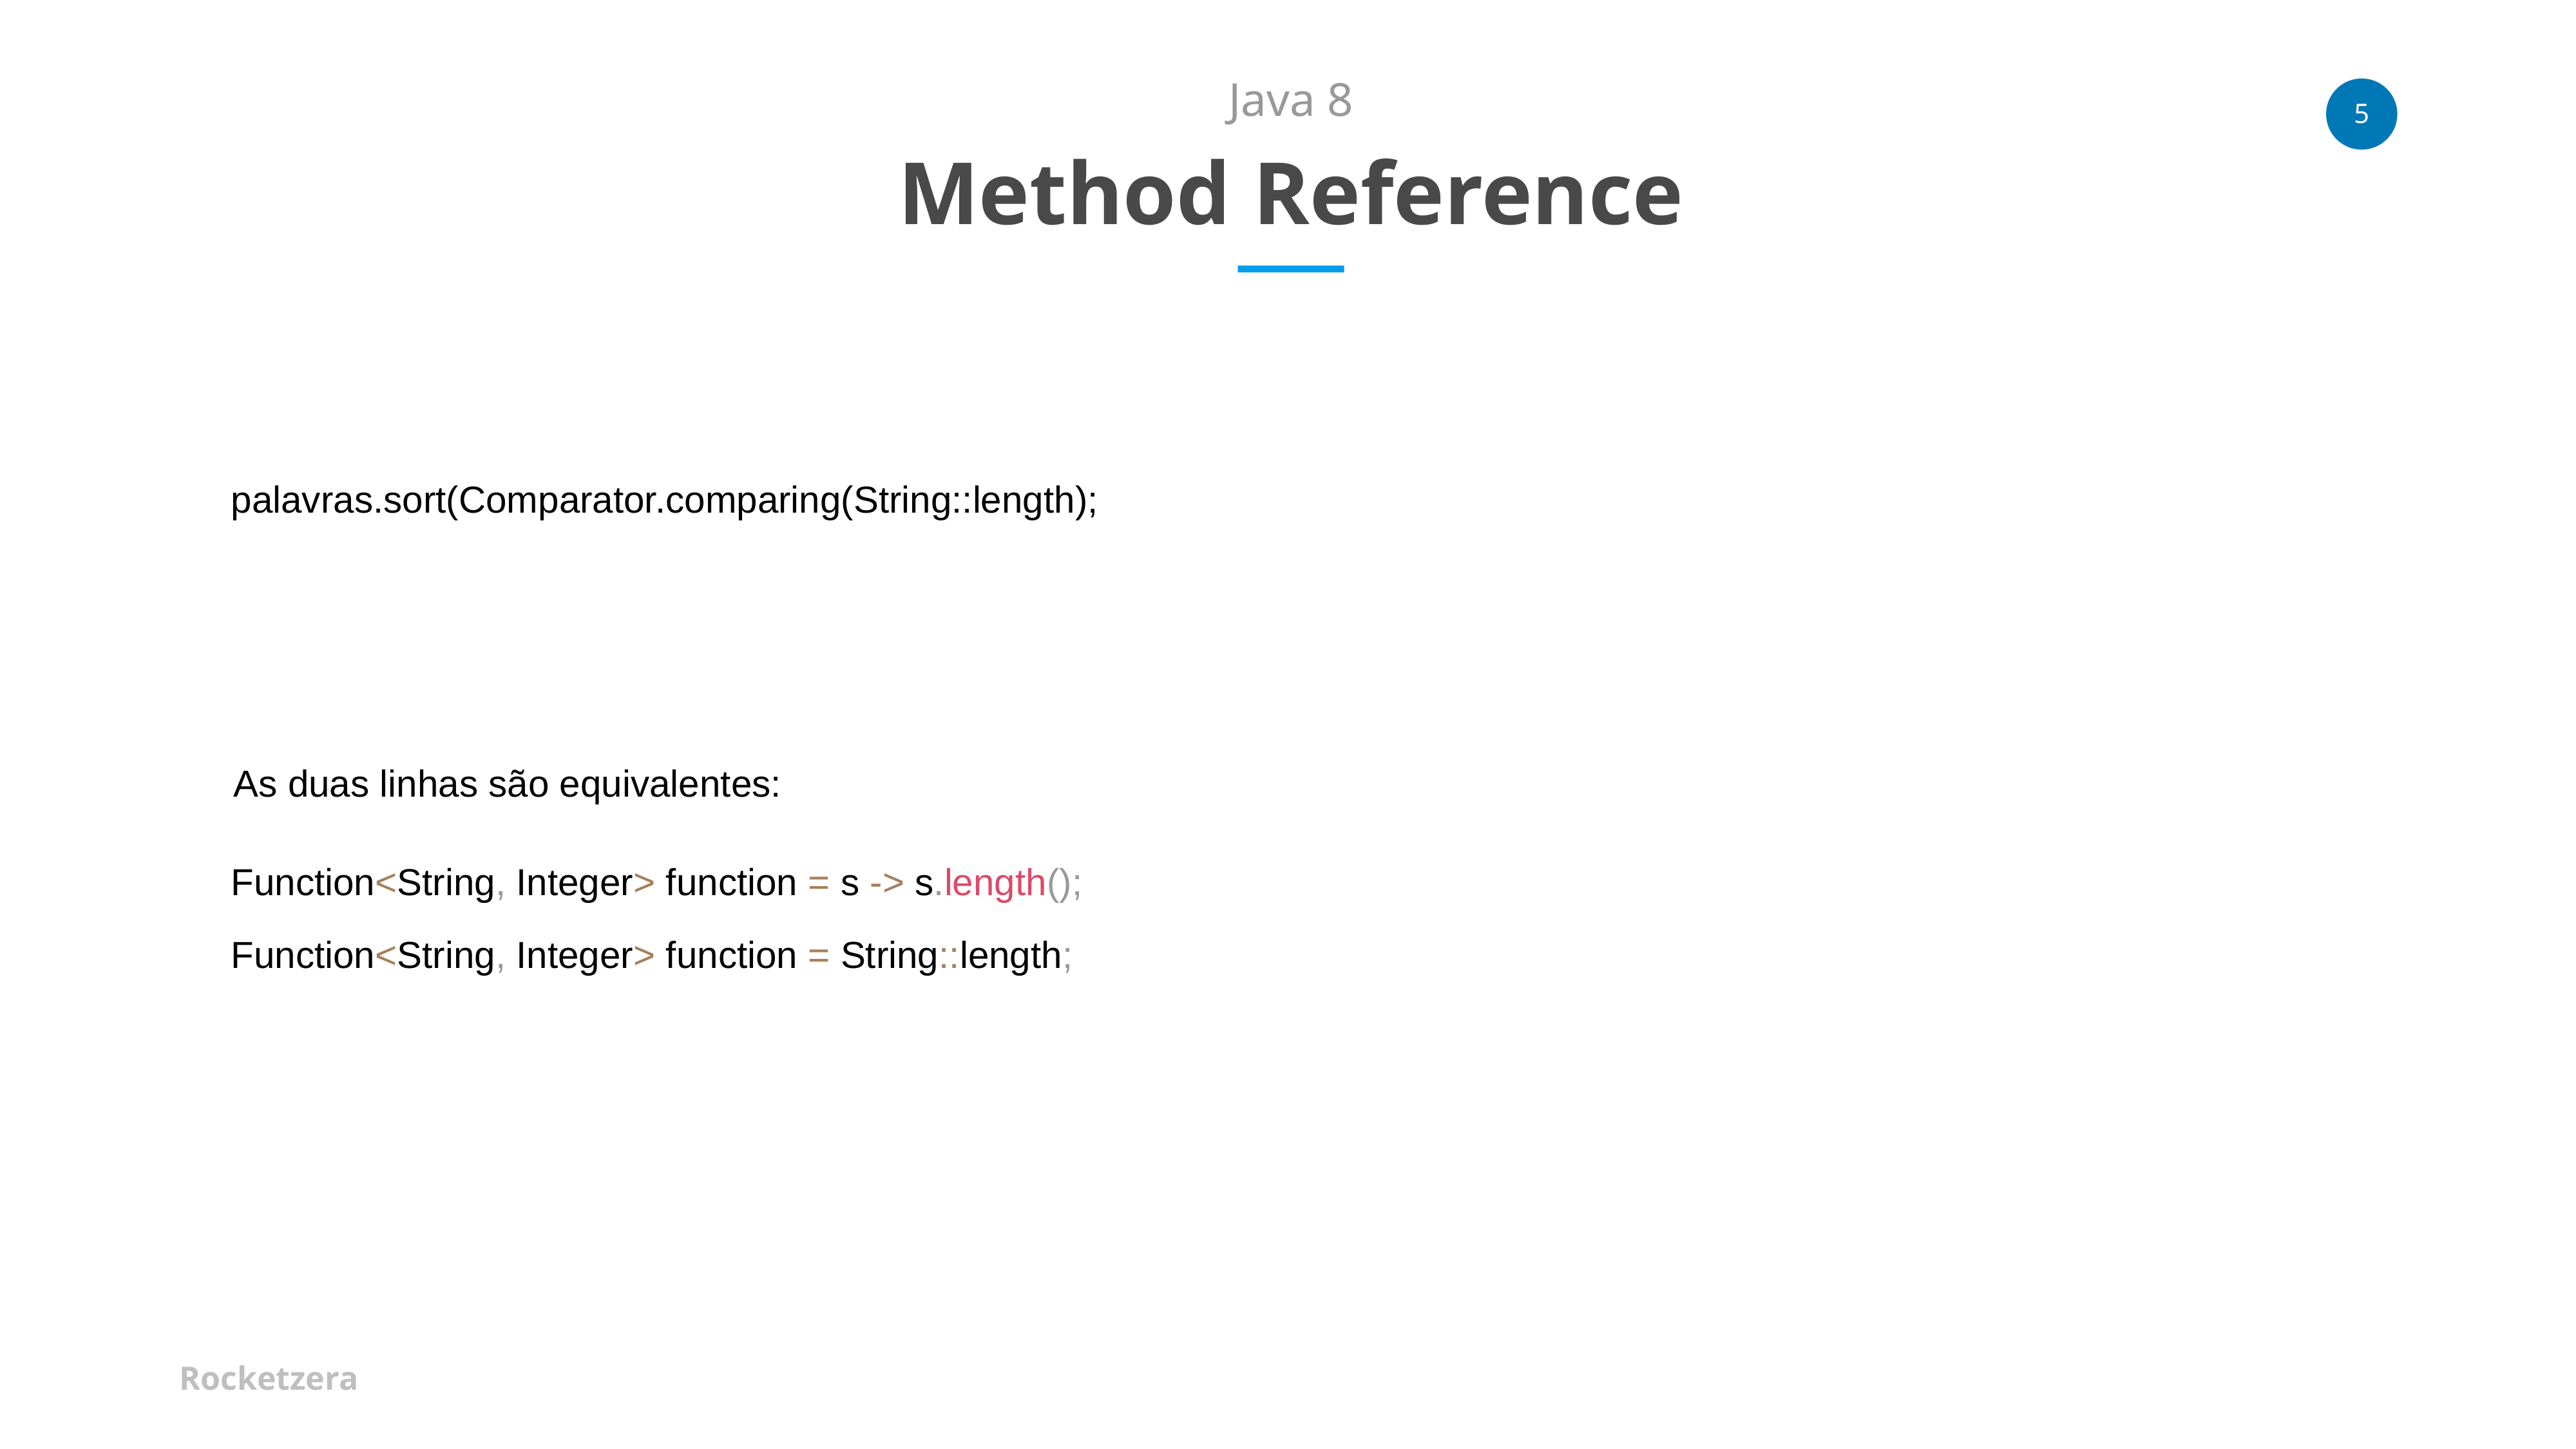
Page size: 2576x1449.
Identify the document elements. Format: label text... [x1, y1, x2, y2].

text_box Java 8 [999, 70, 1583, 126]
text_box As duas linhas são equivalentes: [224, 754, 792, 810]
text_box [1237, 265, 1344, 272]
text_box Method Reference [801, 138, 1782, 242]
text_box Function<String, Integer> function = s -> s.length(); Function<String, Integer> function = String::length; [221, 826, 2112, 1053]
text_box palavras.sort(Comparator.comparing(String::length); [221, 443, 2112, 547]
